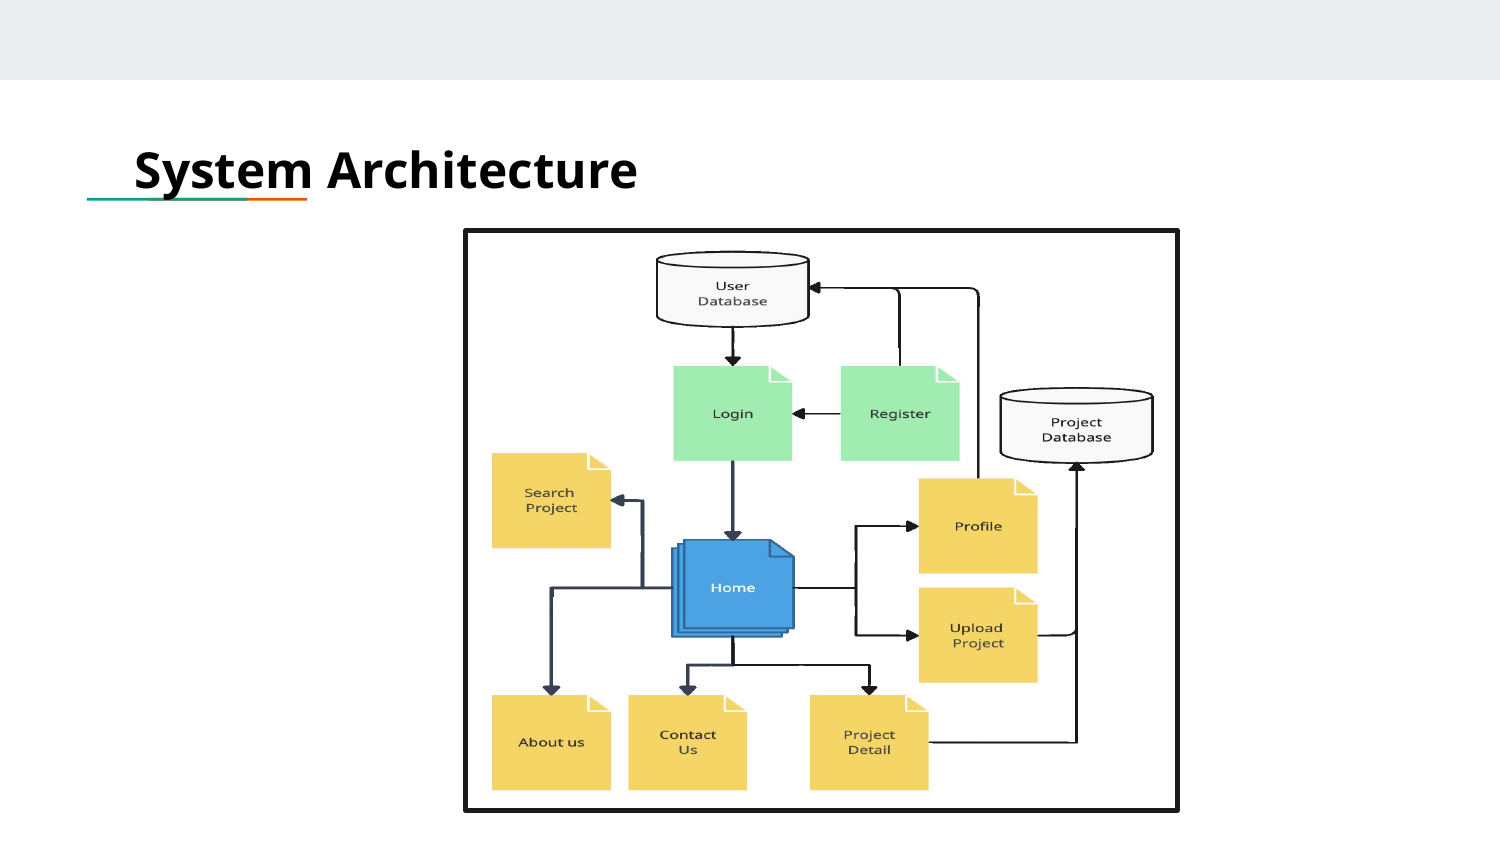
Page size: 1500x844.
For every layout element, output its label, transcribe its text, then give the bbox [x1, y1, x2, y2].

title System Architecture [119, 88, 1381, 176]
picture [467, 232, 1176, 809]
